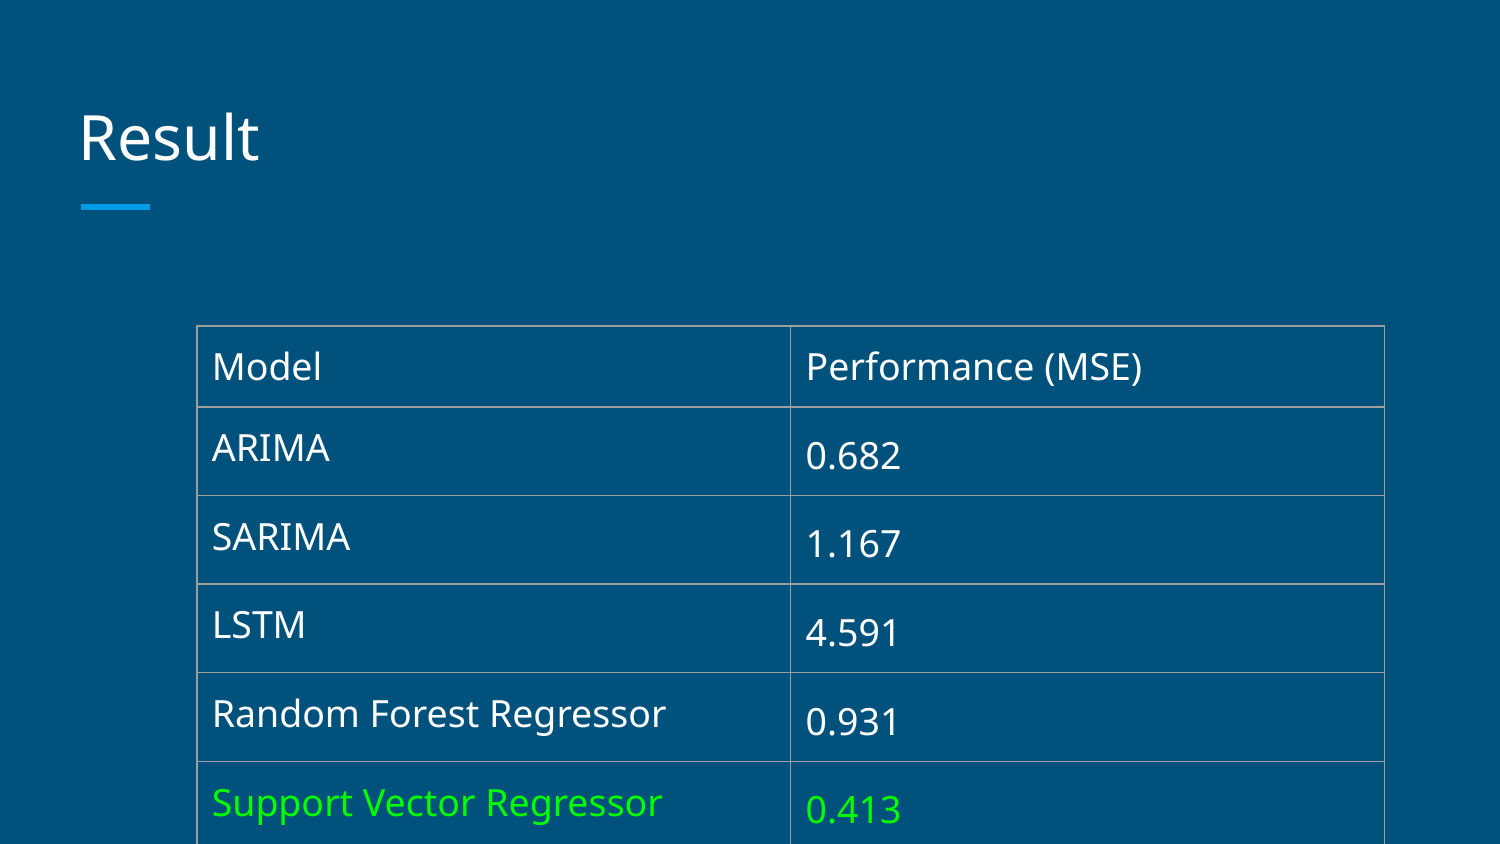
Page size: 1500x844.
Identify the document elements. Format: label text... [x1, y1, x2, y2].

table_cell 1.167 [791, 496, 1384, 583]
table_cell 0.413 [791, 762, 1384, 844]
table_cell 0.931 [791, 673, 1384, 761]
table_cell SARIMA [198, 496, 790, 583]
table_cell 0.682 [791, 408, 1384, 495]
table_header Model [198, 327, 790, 406]
table_cell Support Vector Regressor [198, 762, 790, 844]
title Result [63, 75, 1437, 188]
table_cell 4.591 [791, 585, 1384, 672]
table_cell Random Forest Regressor [198, 673, 790, 761]
table_cell ARIMA [198, 408, 790, 495]
table_header Performance (MSE) [791, 327, 1384, 406]
table_cell LSTM [198, 585, 790, 672]
